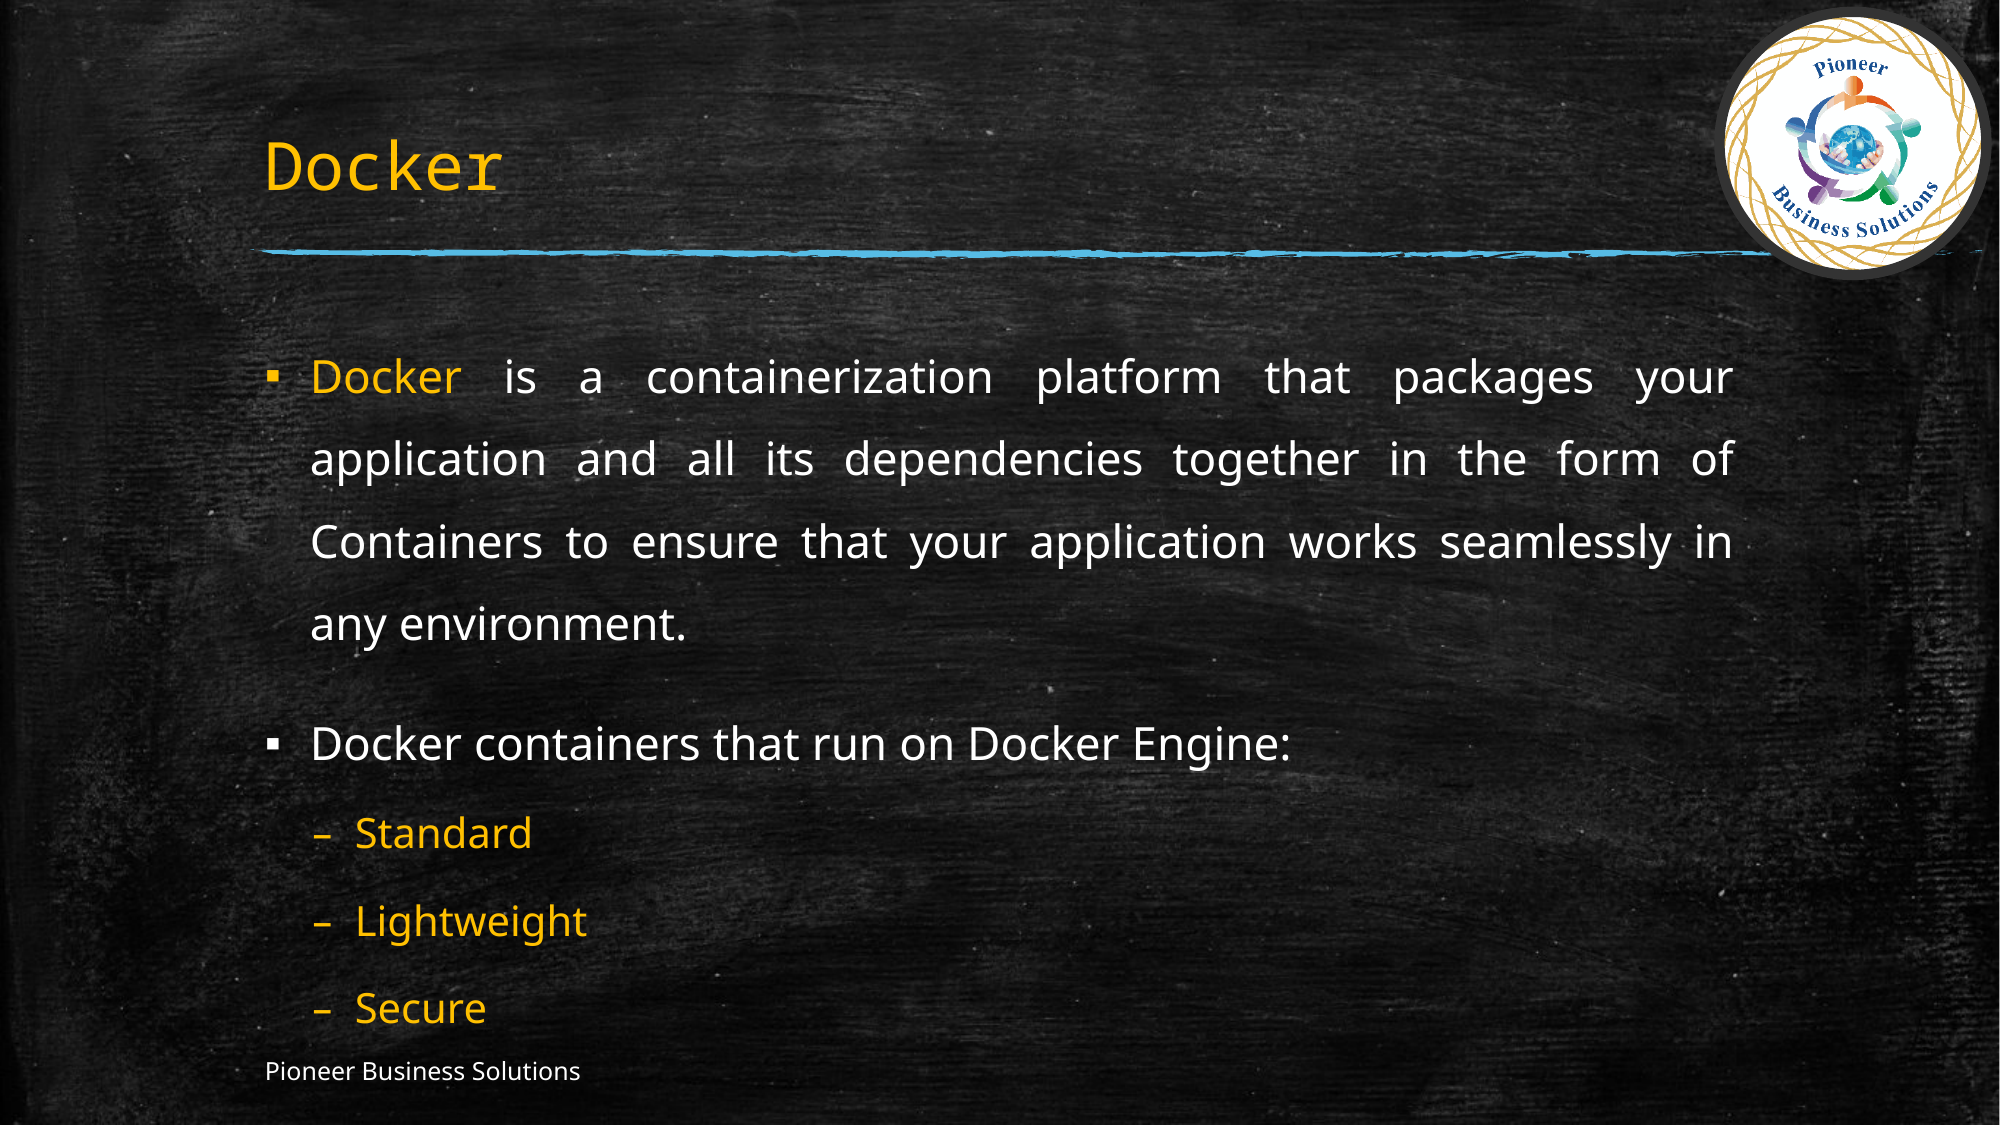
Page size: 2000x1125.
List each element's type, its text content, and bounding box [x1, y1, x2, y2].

list Docker is a containerization platform that packages your application and all its dependencies together in the form of Containers to ensure that your application works seamlessly in any environment. Docker containers that run on Docker Engine: Standard Lightweight Secure [249, 312, 1750, 1013]
title Docker [249, 45, 1750, 213]
footer Pioneer Business Solutions [249, 1050, 1288, 1096]
picture [1747, 18, 1981, 269]
